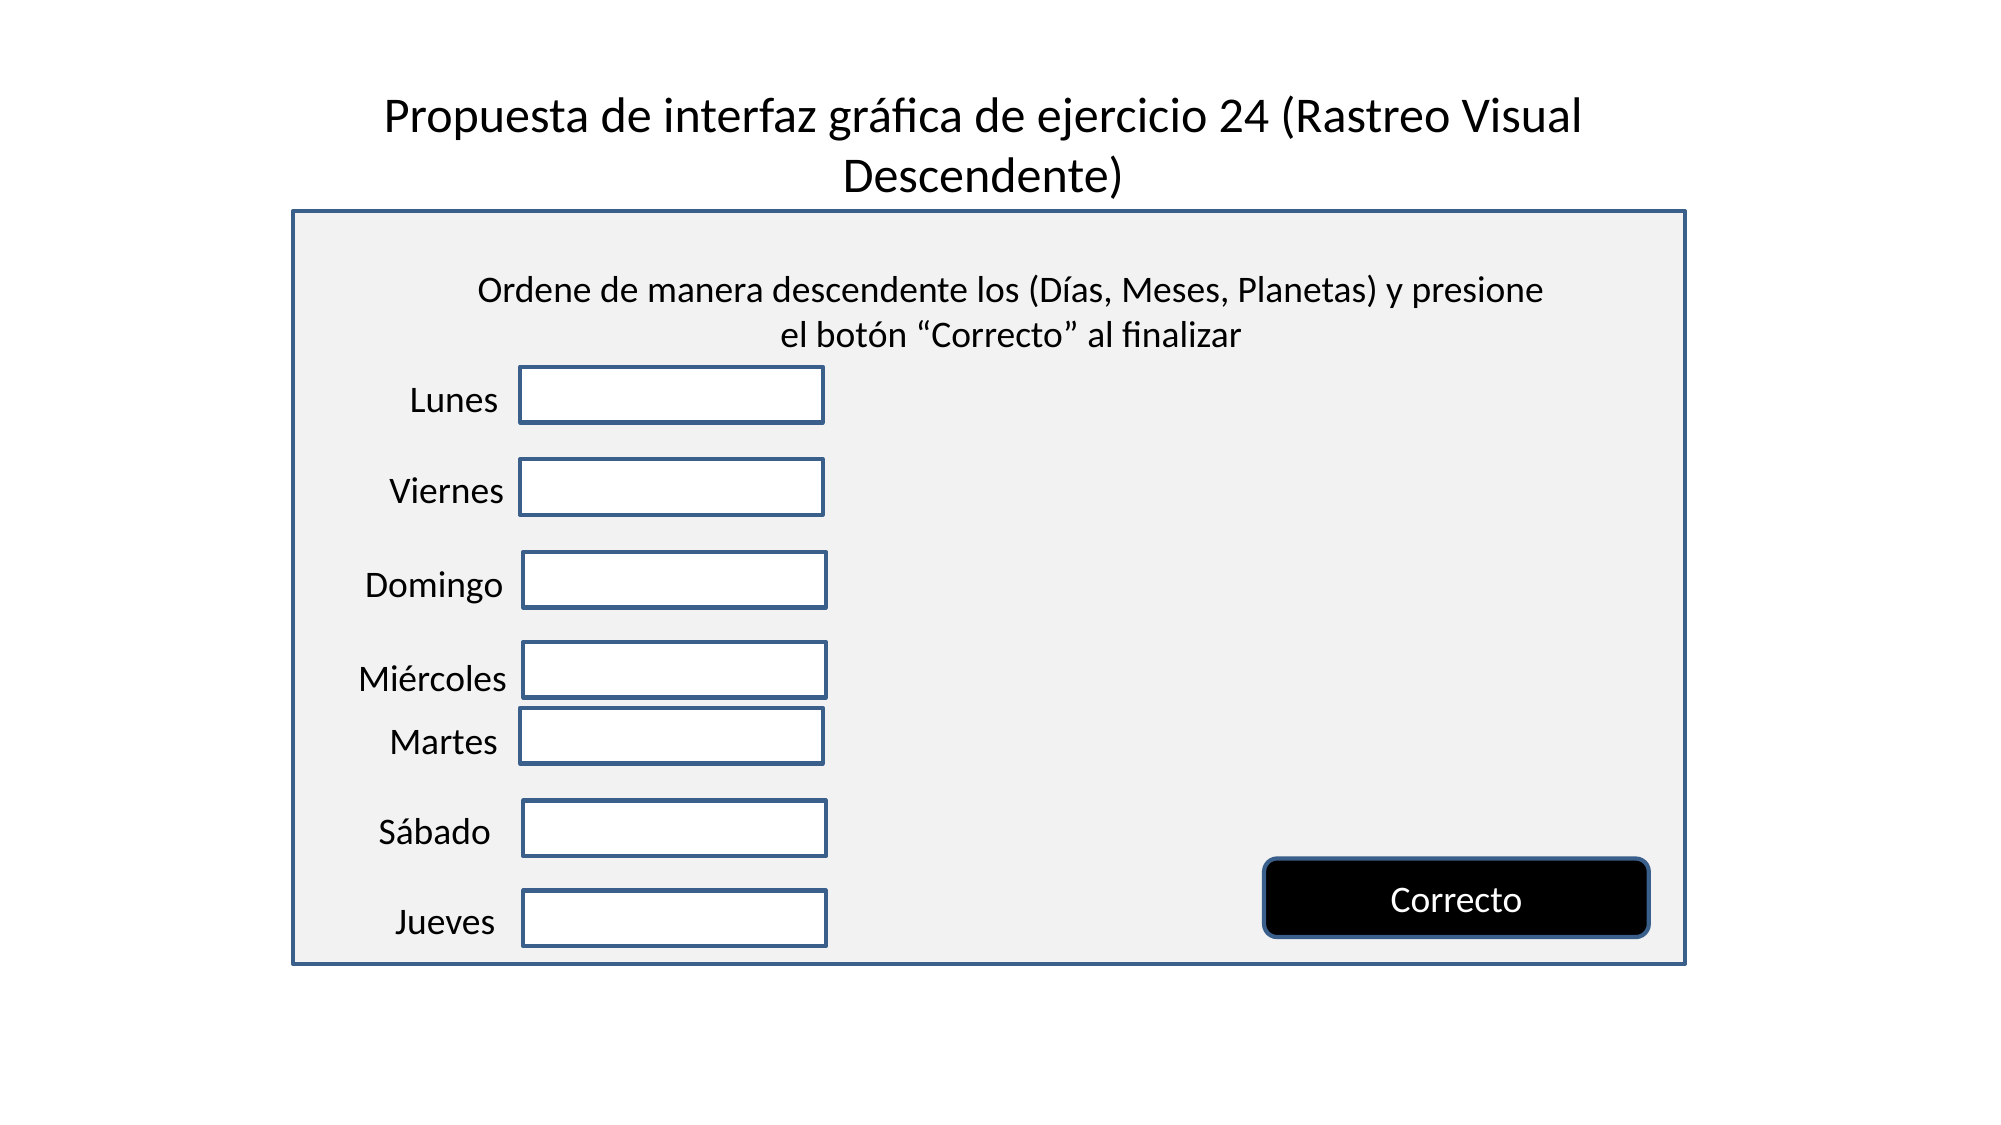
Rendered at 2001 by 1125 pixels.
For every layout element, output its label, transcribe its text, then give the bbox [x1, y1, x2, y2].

text_box Miércoles [343, 646, 689, 707]
text_box Sábado [363, 799, 710, 860]
text_box [521, 640, 828, 700]
text_box Correcto [1261, 856, 1651, 940]
text_box Martes [374, 709, 721, 770]
text_box Ordene de manera descendente los (Días, Meses, Planetas) y presione el botón “Correcto” al finalizar [455, 257, 1567, 363]
text_box Domingo [350, 552, 697, 612]
text_box [518, 457, 825, 517]
text_box Jueves [380, 889, 726, 950]
text_box [521, 888, 828, 948]
text_box [291, 210, 1687, 966]
text_box [518, 365, 825, 425]
text_box [518, 706, 825, 766]
text_box Viernes [374, 459, 721, 519]
text_box [521, 798, 828, 858]
text_box [521, 550, 828, 610]
text_box Propuesta de interfaz gráfica de ejercicio 24 (Rastreo Visual Descendente) [250, 74, 1718, 210]
text_box Lunes [394, 367, 741, 428]
